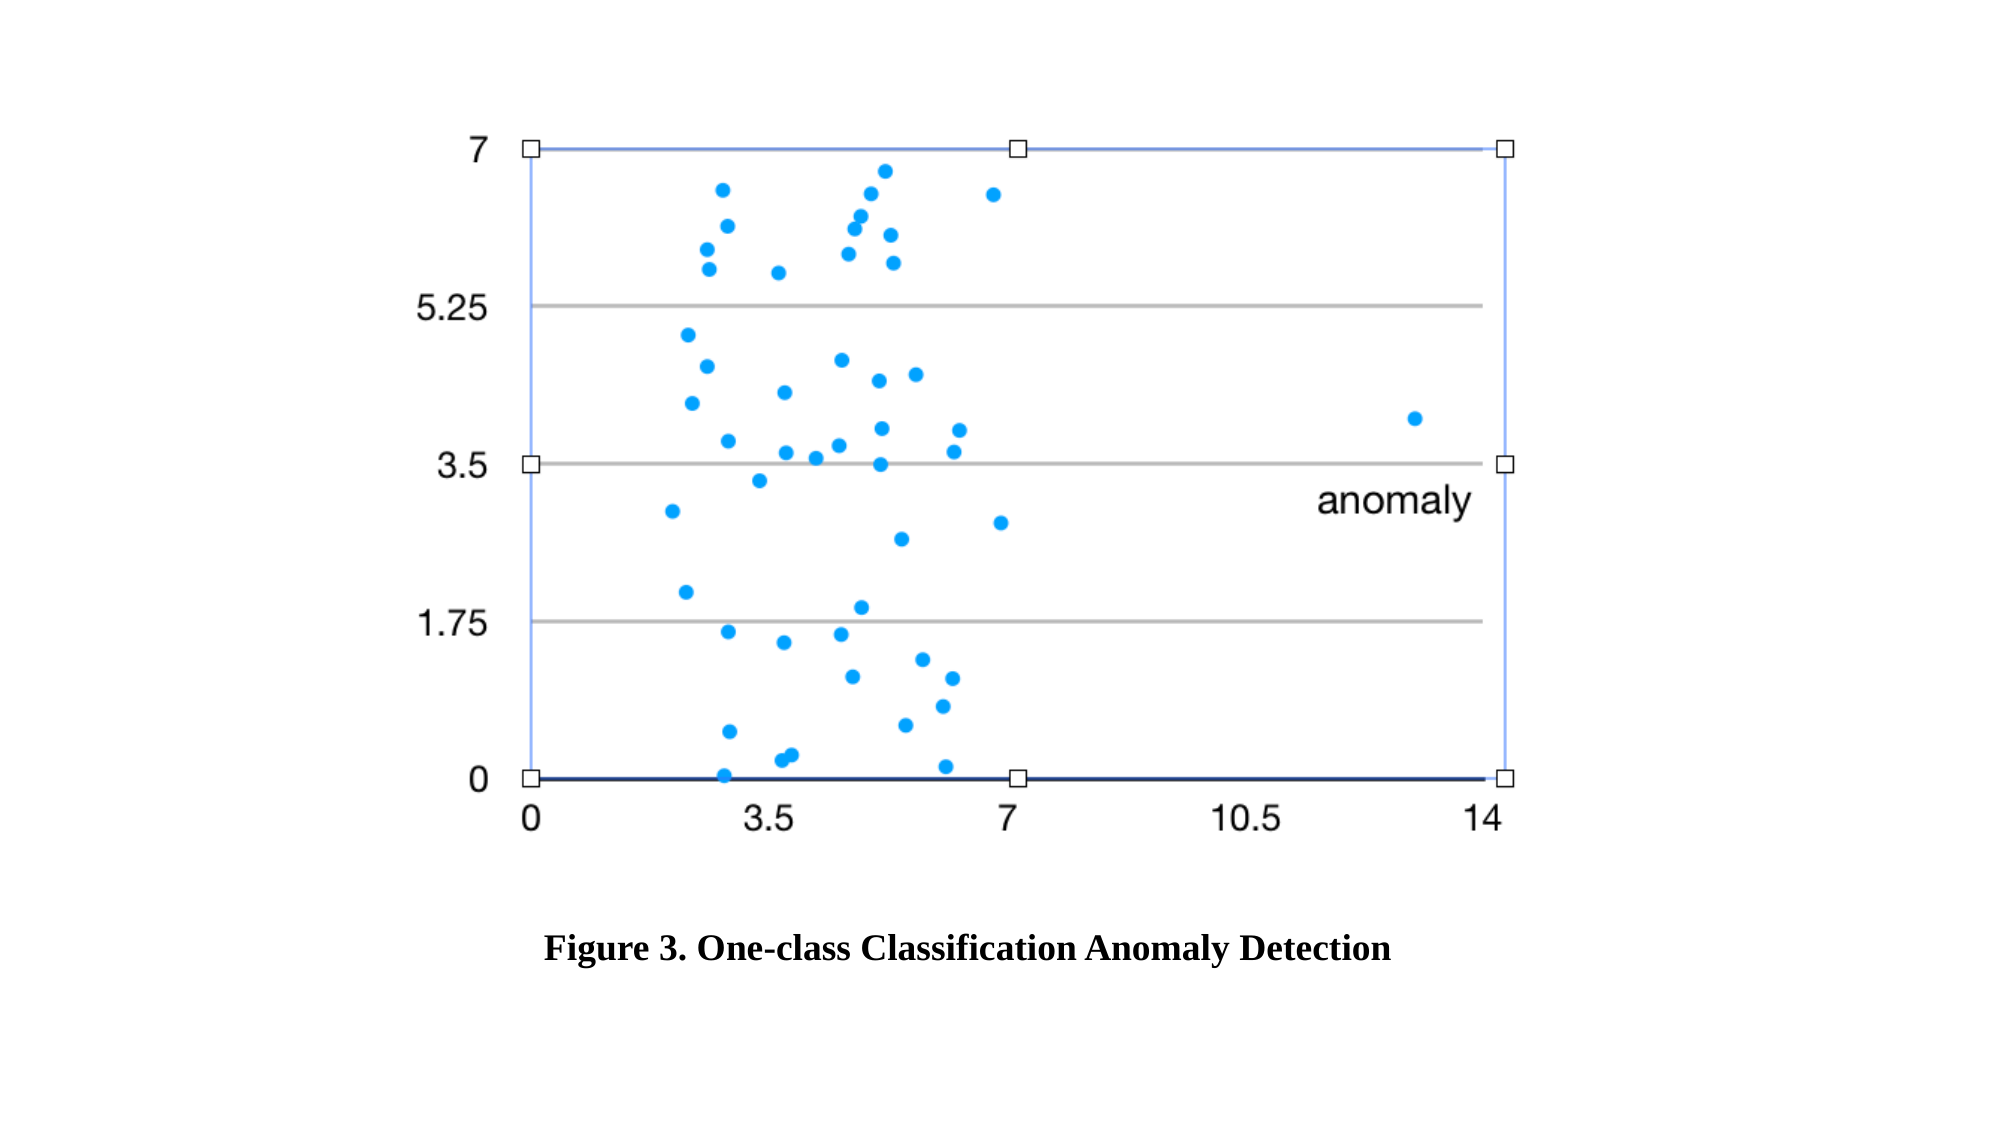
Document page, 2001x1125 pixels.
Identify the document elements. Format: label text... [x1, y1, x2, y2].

text_box Figure 3. One-class Classification Anomaly Detection [529, 915, 1417, 976]
picture [373, 97, 1606, 870]
